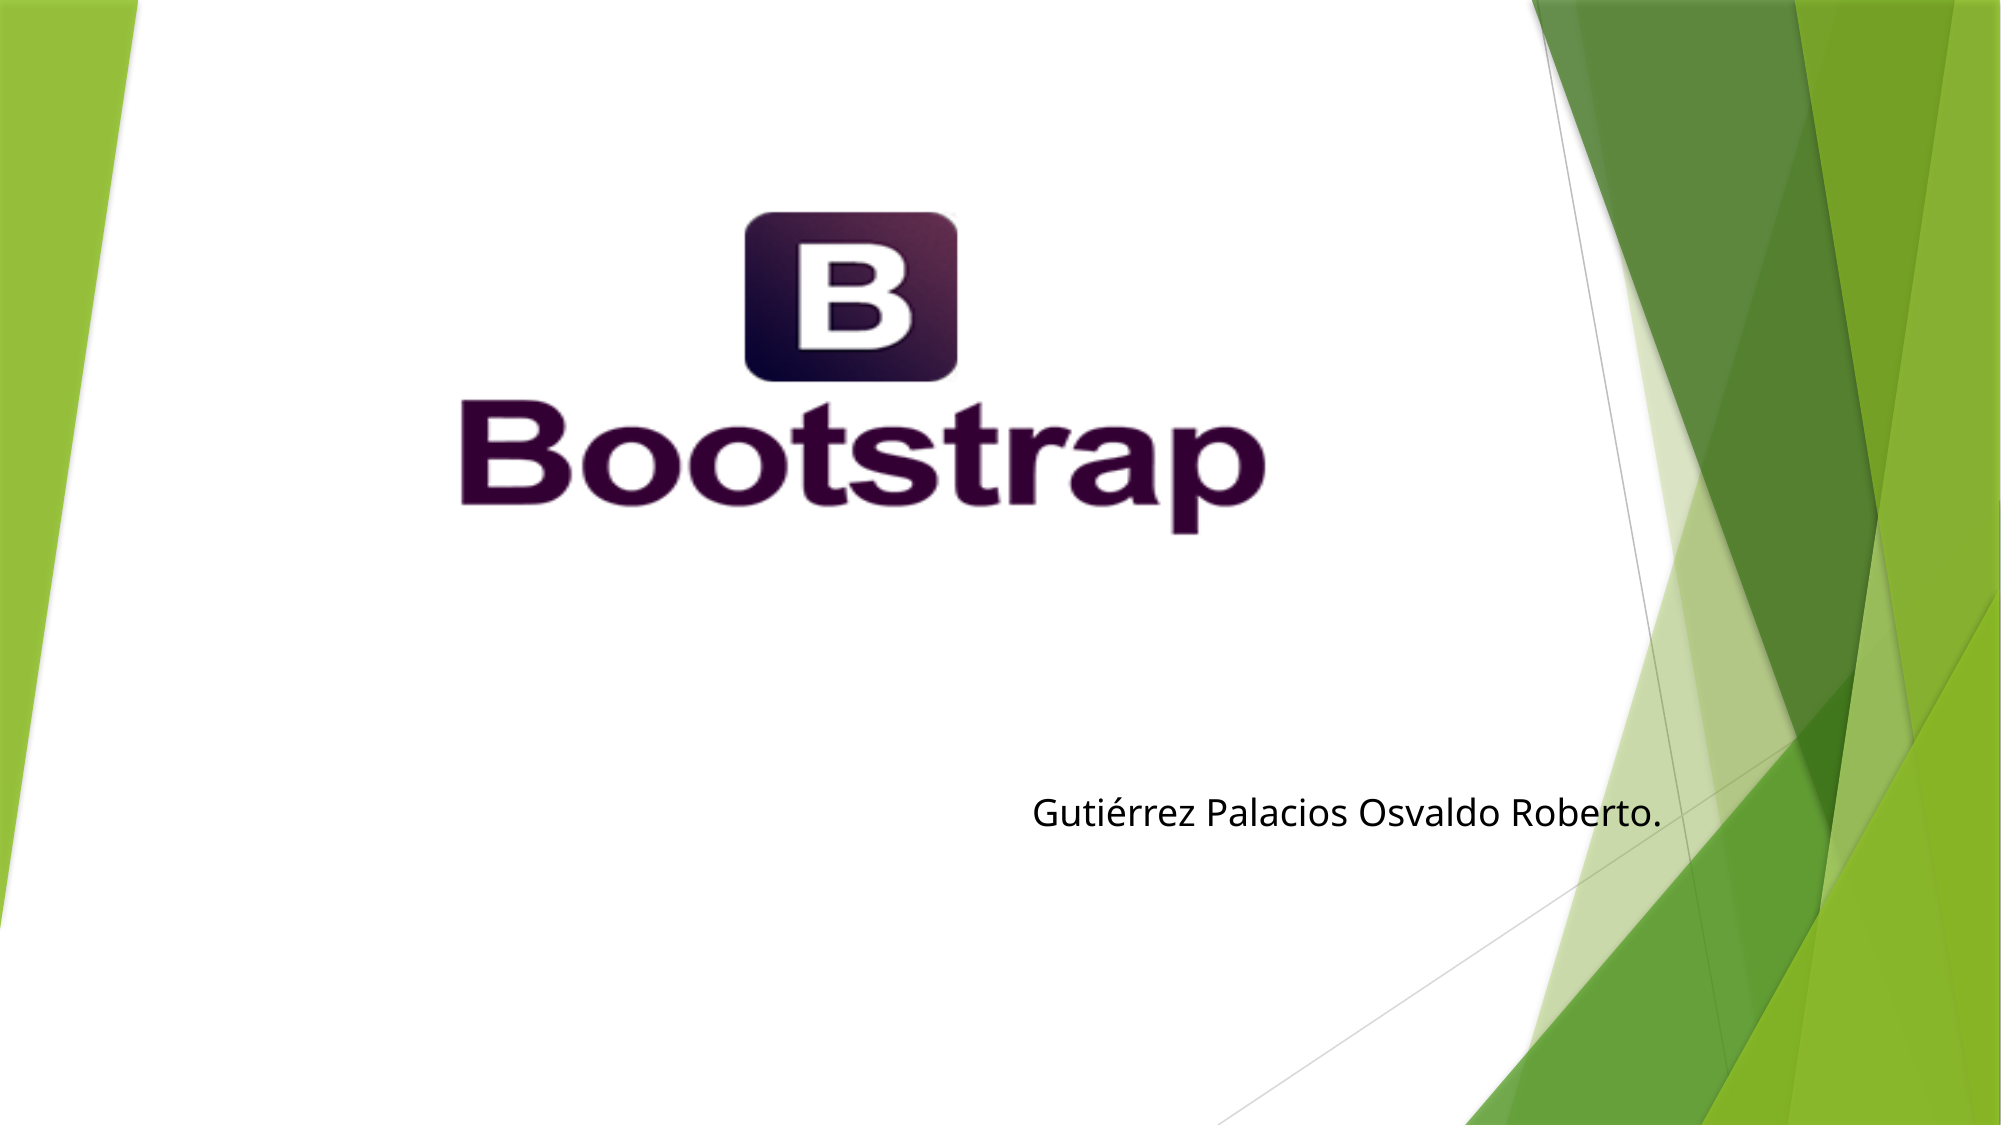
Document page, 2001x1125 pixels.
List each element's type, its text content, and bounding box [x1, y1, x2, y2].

subtitle Gutiérrez Palacios Osvaldo Roberto. [403, 781, 1678, 962]
picture [342, 179, 1397, 568]
